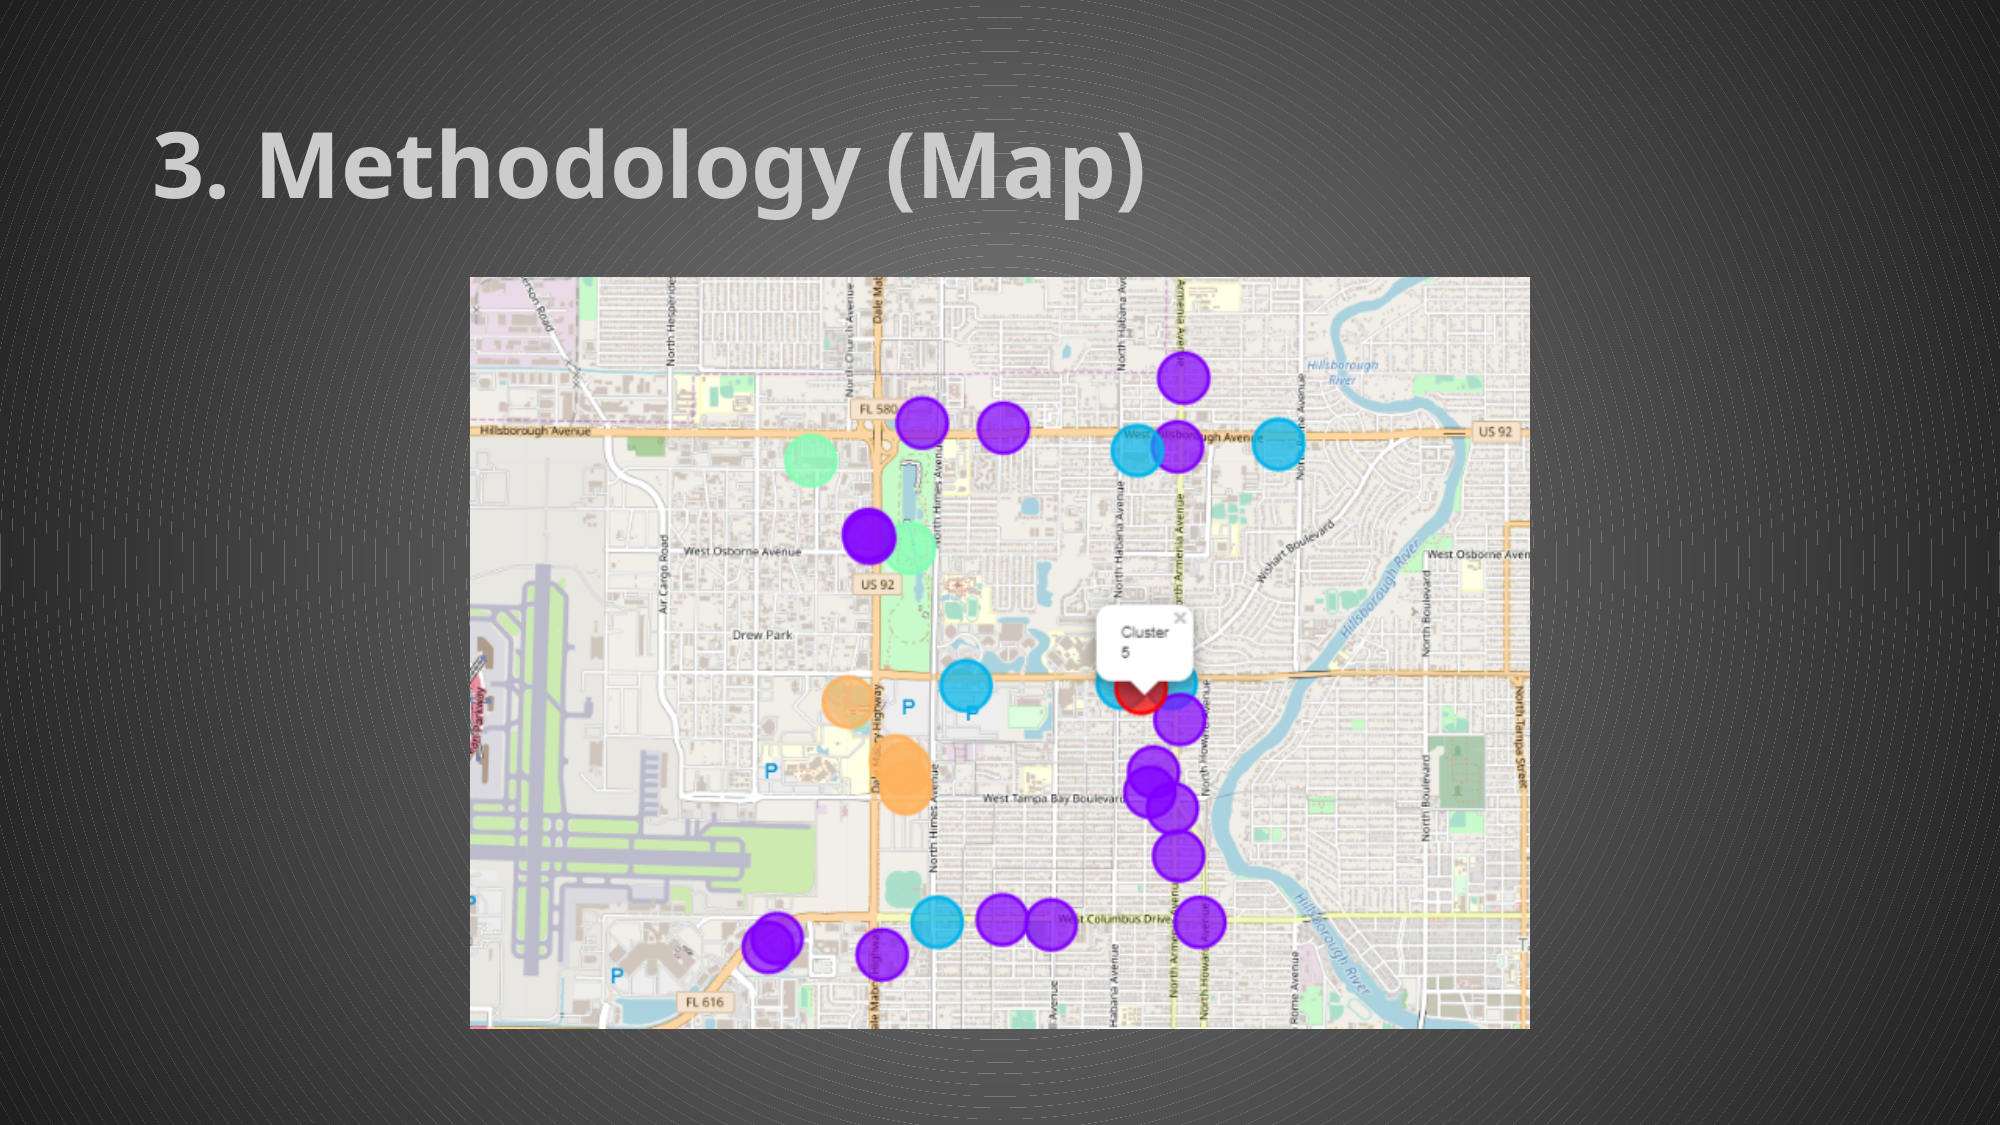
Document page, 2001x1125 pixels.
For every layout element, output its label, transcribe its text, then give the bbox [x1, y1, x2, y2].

picture [470, 276, 1530, 1030]
title 3. Methodology (Map) [137, 59, 1863, 278]
